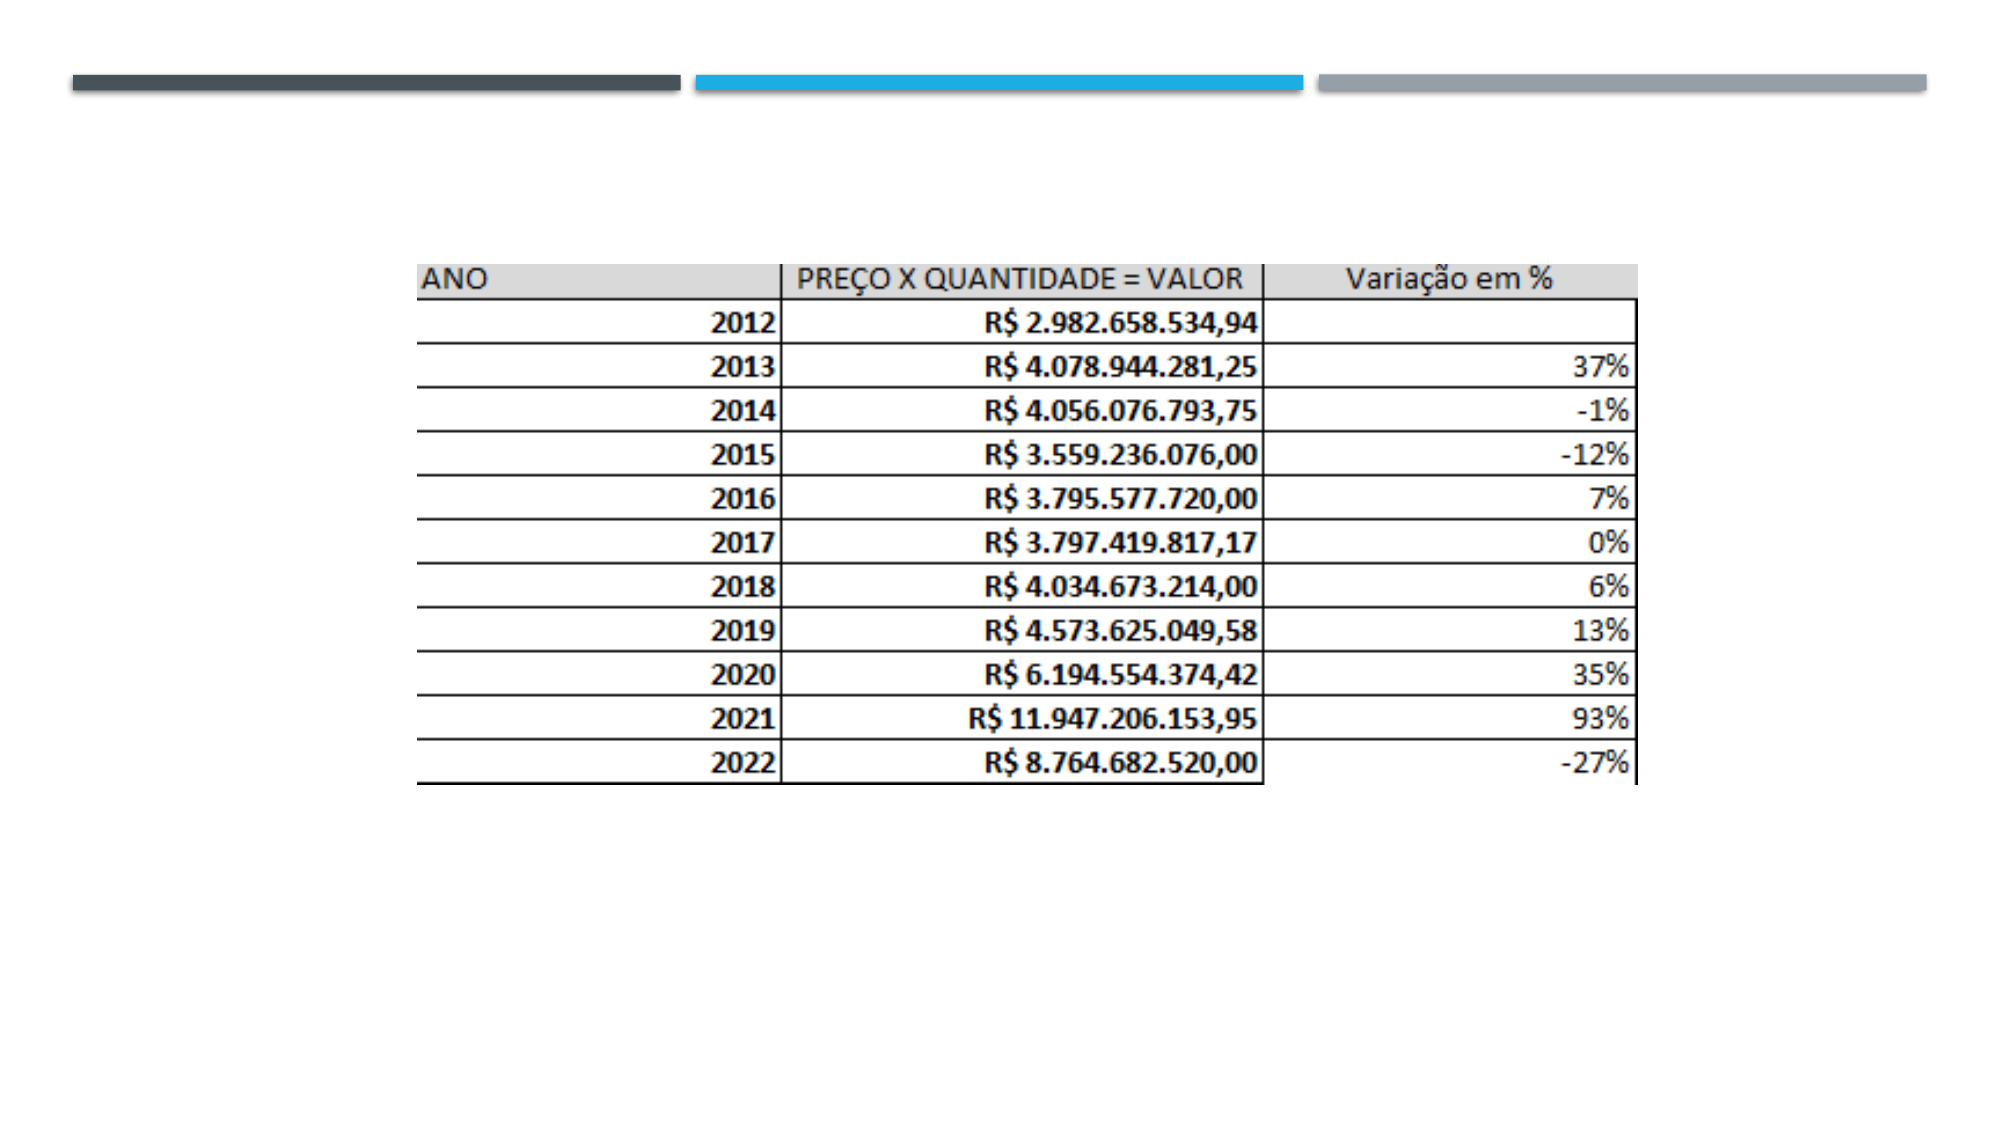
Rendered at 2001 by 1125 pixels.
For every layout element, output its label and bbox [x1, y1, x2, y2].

list [417, 263, 1638, 786]
